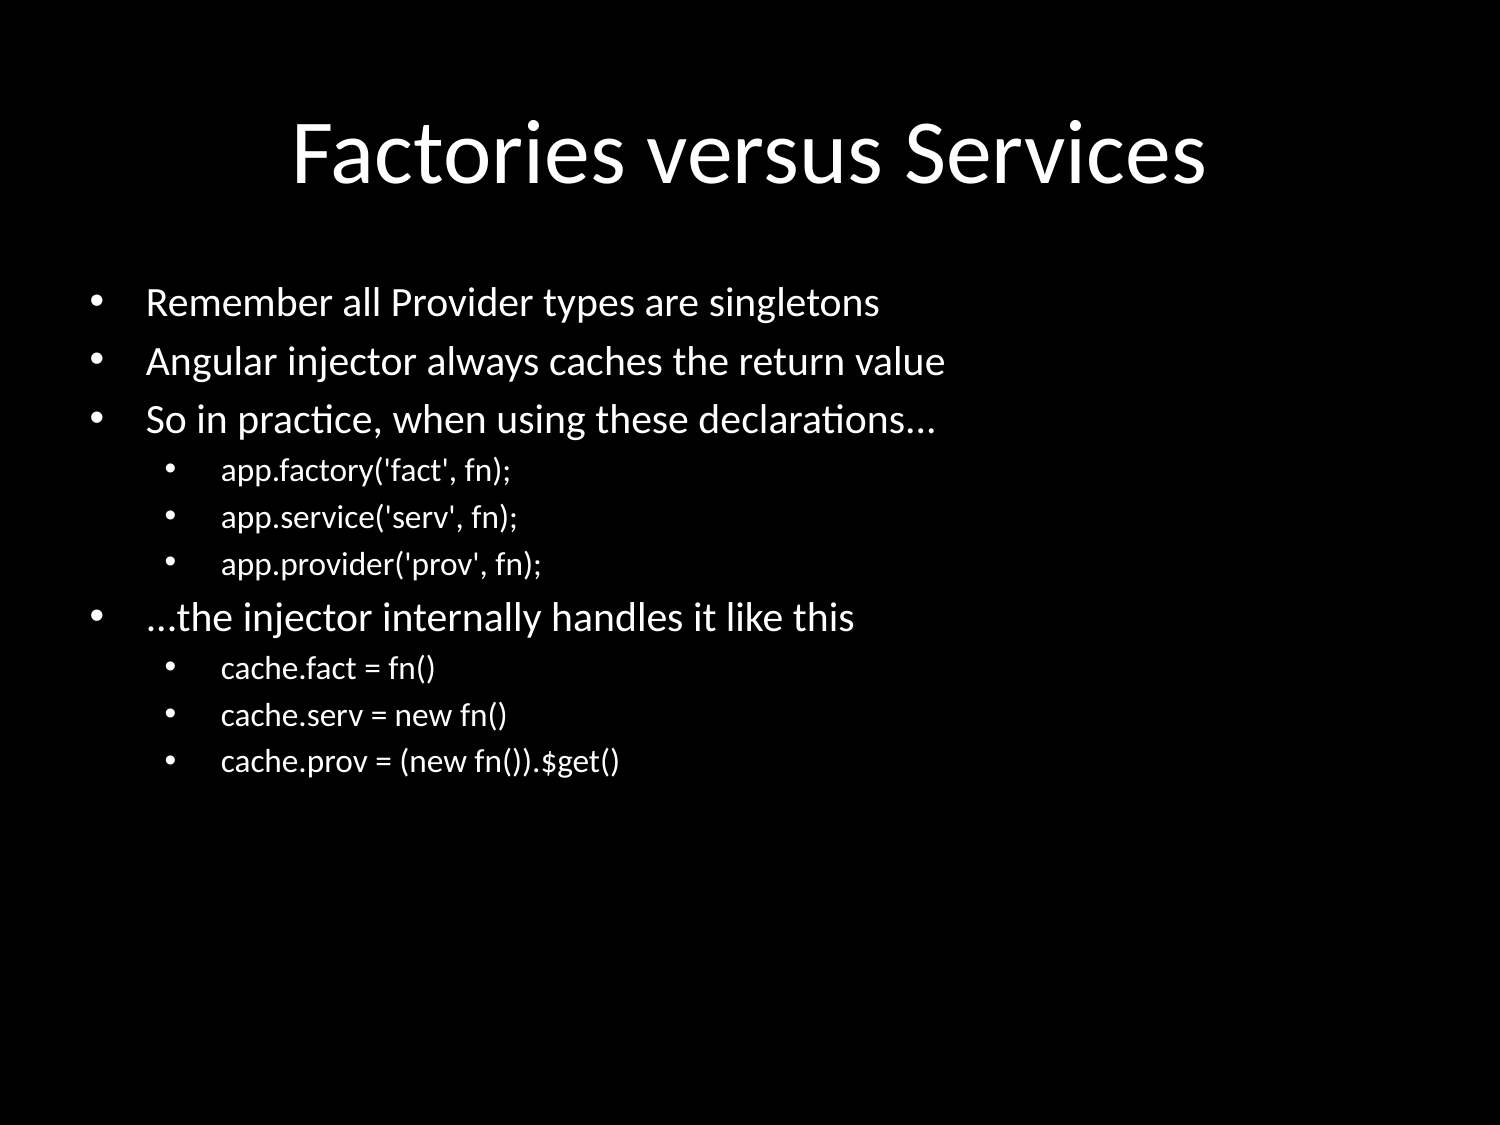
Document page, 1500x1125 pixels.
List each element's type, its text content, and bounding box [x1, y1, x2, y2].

title Factories versus Services [112, 26, 1388, 267]
subtitle Remember all Provider types are singletons Angular injector always caches the return value So in practice, when using these declarations... app.factory('fact', fn); app.service('serv', fn); app.provider('prov', fn); ...the injector internally handles it like this cache.fact = fn() cache.serv = new fn() cache.prov = (new fn()).$get() [74, 267, 1448, 1024]
